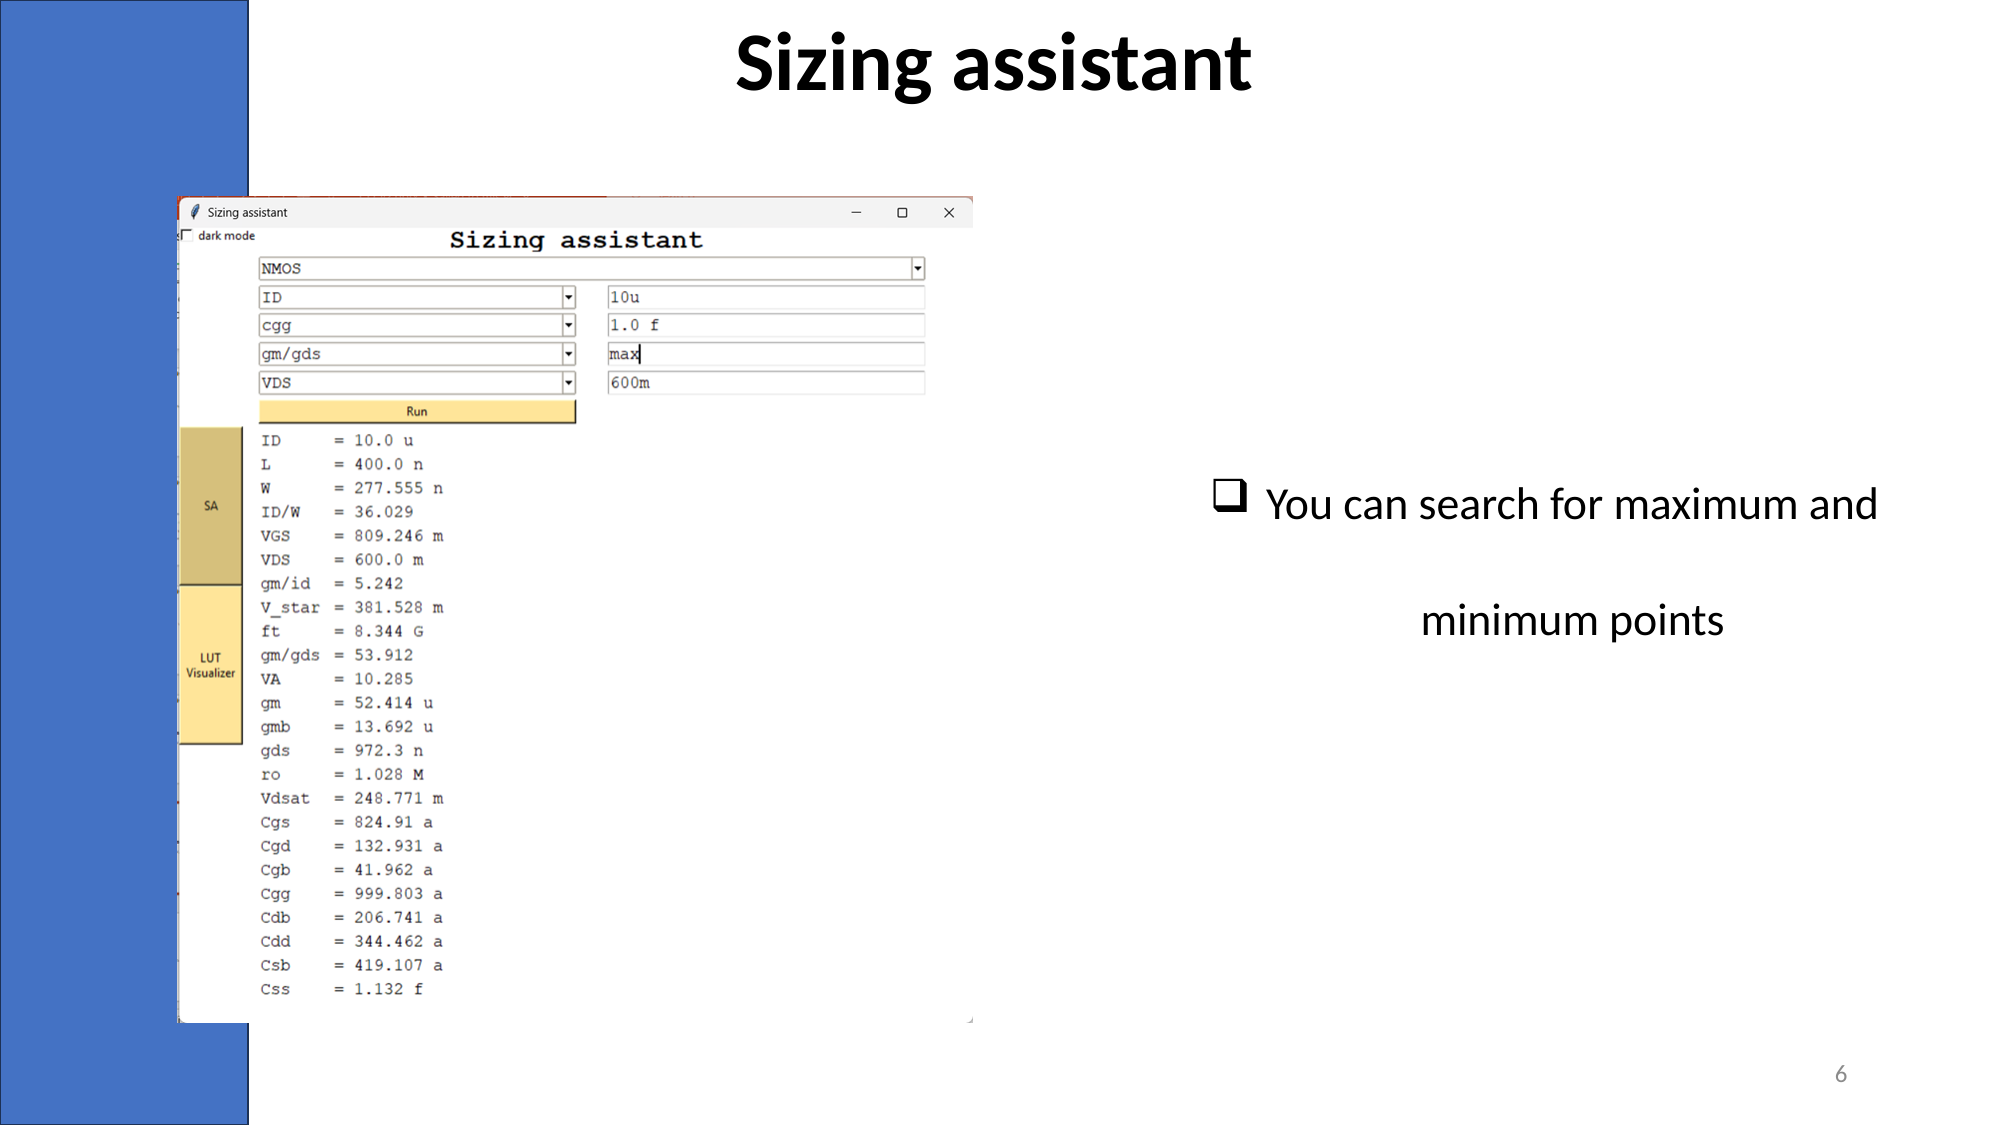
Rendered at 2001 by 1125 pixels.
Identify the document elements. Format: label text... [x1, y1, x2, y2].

text_box [0, 0, 249, 1125]
picture [177, 196, 974, 1023]
slide_number 6 [1412, 1042, 1863, 1103]
text_box Sizing assistant [720, 0, 1280, 115]
text_box You can search for maximum and minimum points [1132, 406, 1948, 719]
